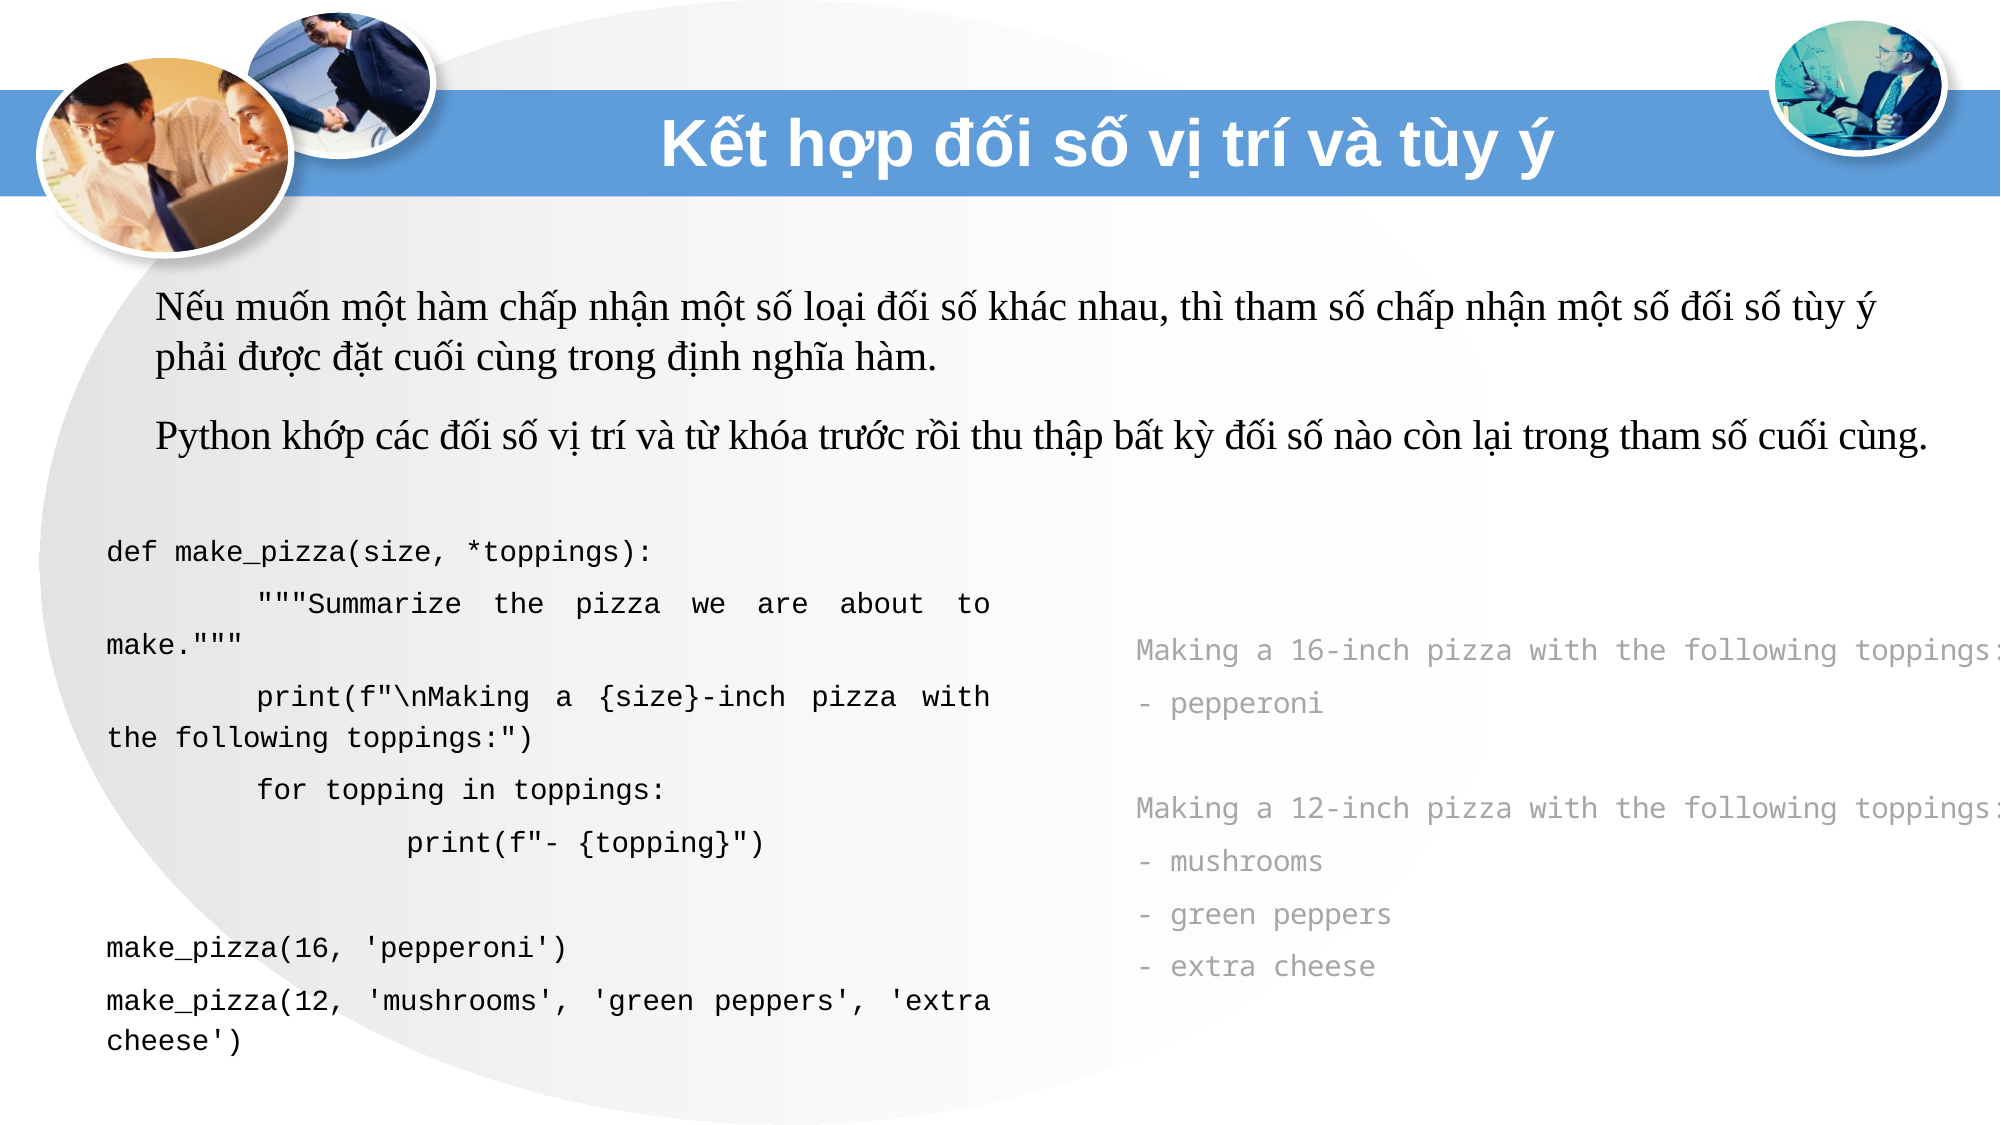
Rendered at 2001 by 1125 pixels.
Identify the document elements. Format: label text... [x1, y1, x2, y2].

picture [1775, 21, 1941, 150]
text_box Nếu muốn một hàm chấp nhận một số loại đối số khác nhau, thì tham số chấp nhận một số đối số tùy ý phải được đặt cuối cùng trong định nghĩa hàm. [140, 271, 1943, 387]
text_box Making a 16-inch pizza with the following toppings: - pepperoni Making a 12-inch pizza with the following toppings: - mushrooms - green peppers - extra cheese [1121, 619, 2000, 991]
text_box def make_pizza(size, *toppings): """Summarize the pizza we are about to make.""" print(f"\nMaking a {size}-inch pizza with the following toppings:") for topping in toppings: print(f"- {topping}") make_pizza(16, 'pepperoni') make_pizza(12, 'mushrooms', 'green peppers', 'extra cheese') [91, 519, 1005, 1064]
picture [43, 58, 288, 252]
title Kết hợp đối số vị trí và tùy ý [450, 99, 1767, 180]
picture [248, 13, 430, 152]
text_box Python khớp các đối số vị trí và từ khóa trước rồi thu thập bất kỳ đối số nào còn lại trong tham số cuối cùng. [140, 393, 1943, 466]
